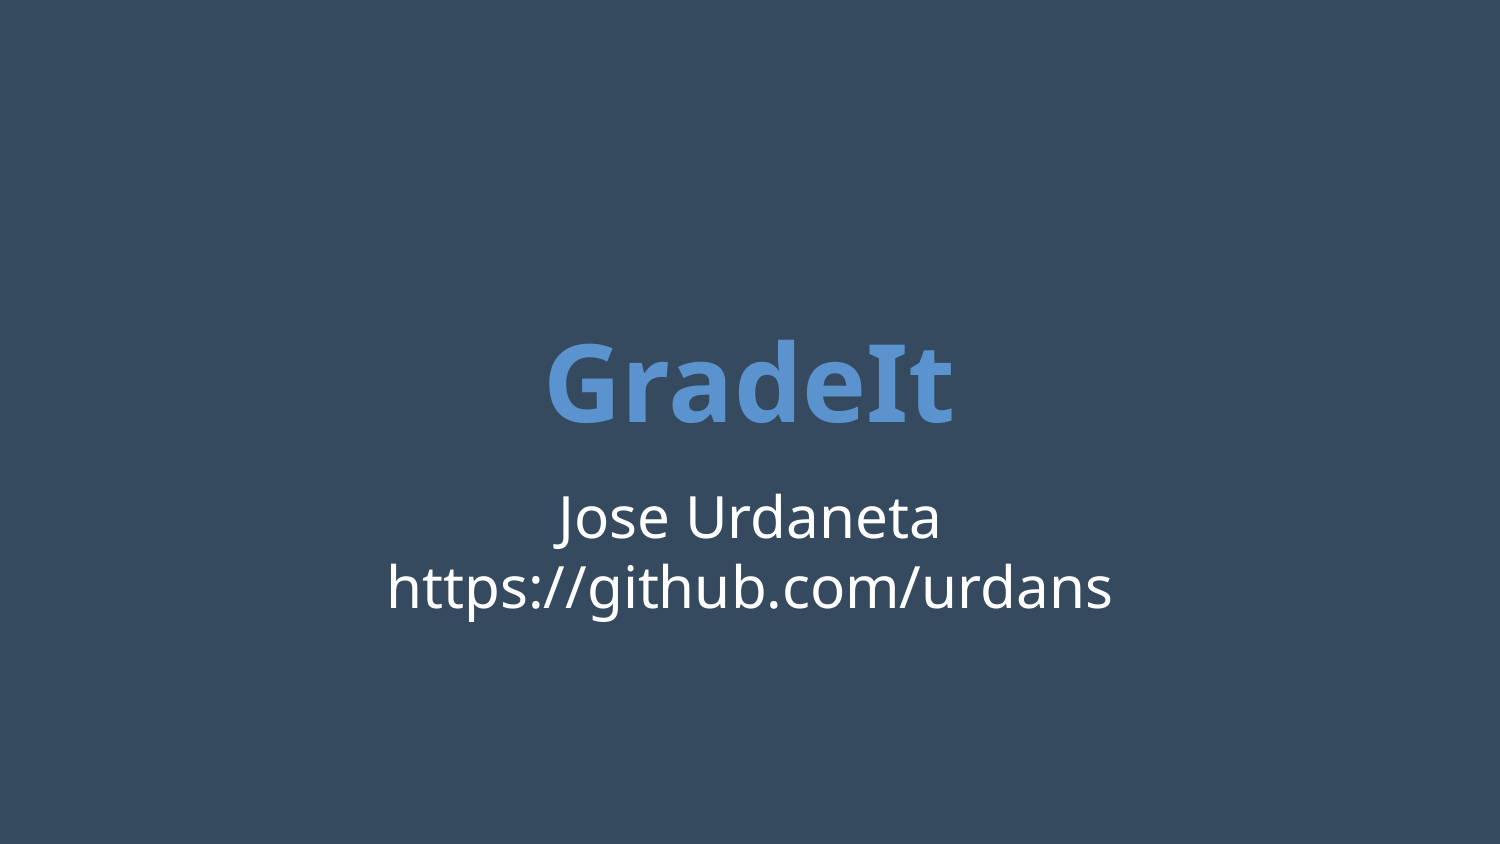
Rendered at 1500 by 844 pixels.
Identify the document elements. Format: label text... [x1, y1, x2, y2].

title GradeIt [51, 122, 1449, 459]
subtitle Jose Urdaneta https://github.com/urdans [51, 464, 1449, 660]
